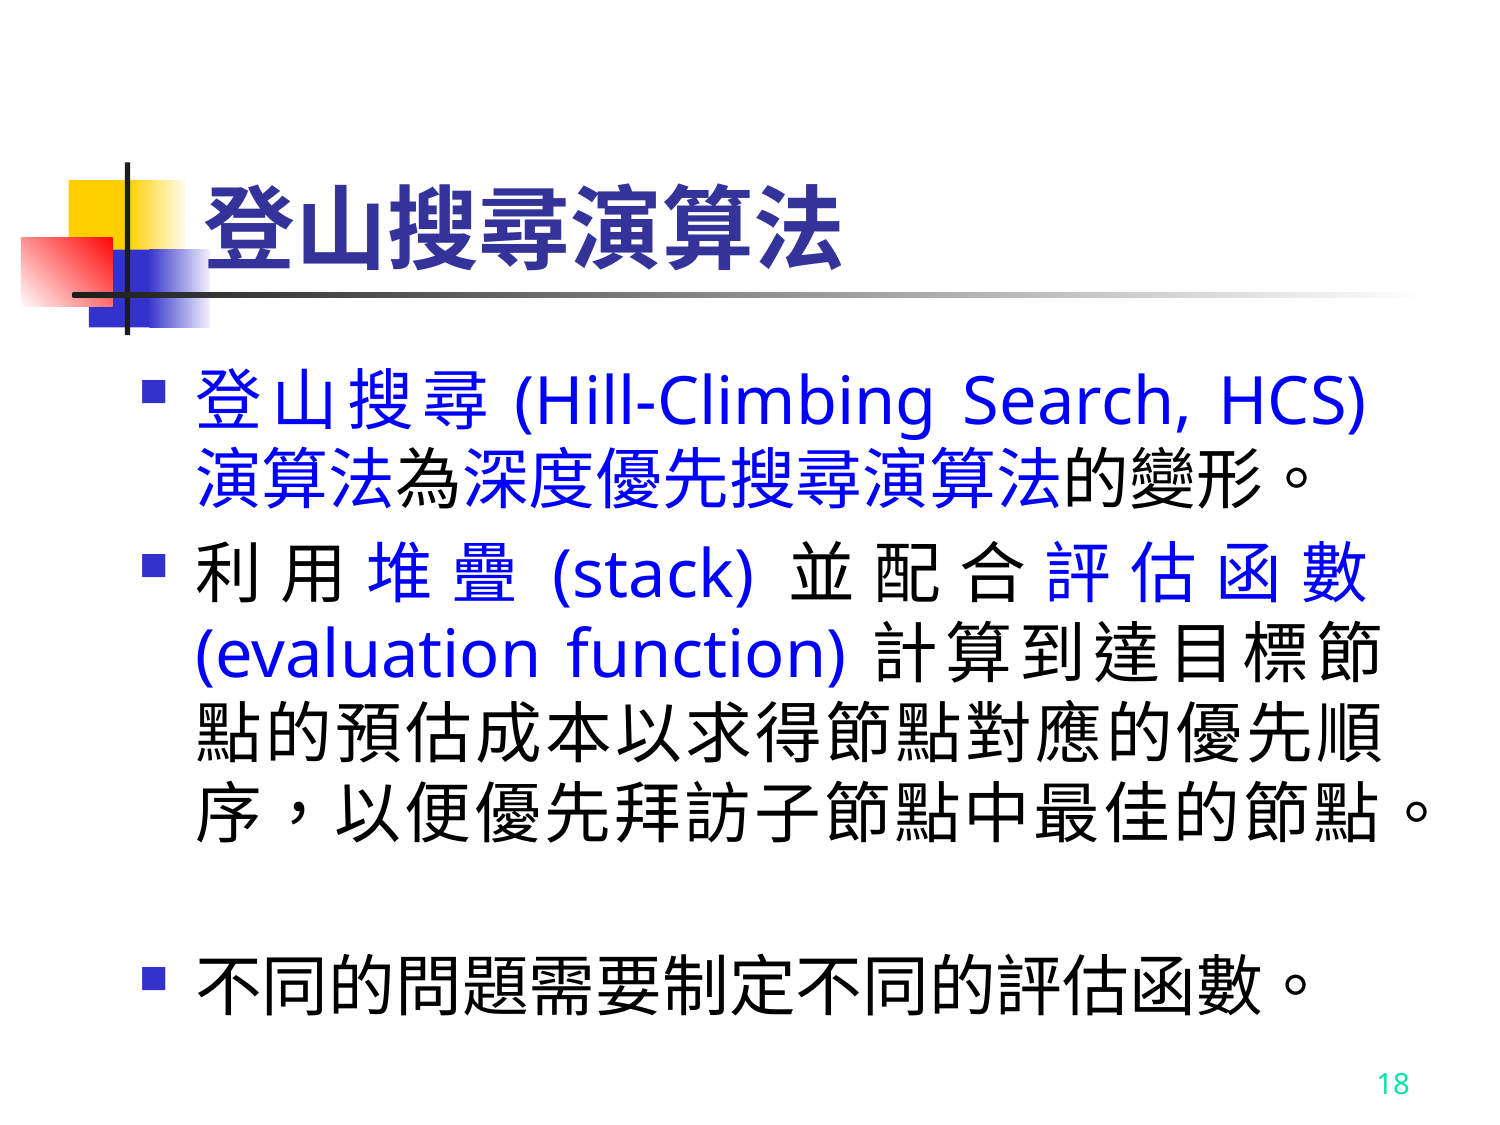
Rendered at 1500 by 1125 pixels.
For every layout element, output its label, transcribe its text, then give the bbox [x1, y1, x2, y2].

slide_number 18 [1112, 1037, 1426, 1113]
title 登山搜尋演算法 [188, 101, 1468, 289]
list 登山搜尋(Hill-Climbing Search, HCS)演算法為深度優先搜尋演算法的變形。 利用堆疊(stack)並配合評估函數(evaluation function)計算到達目標節點的預估成本以求得節點對應的優先順序，以便優先拜訪子節點中最佳的節點。 不同的問題需要制定不同的評估函數。 [123, 349, 1399, 1025]
